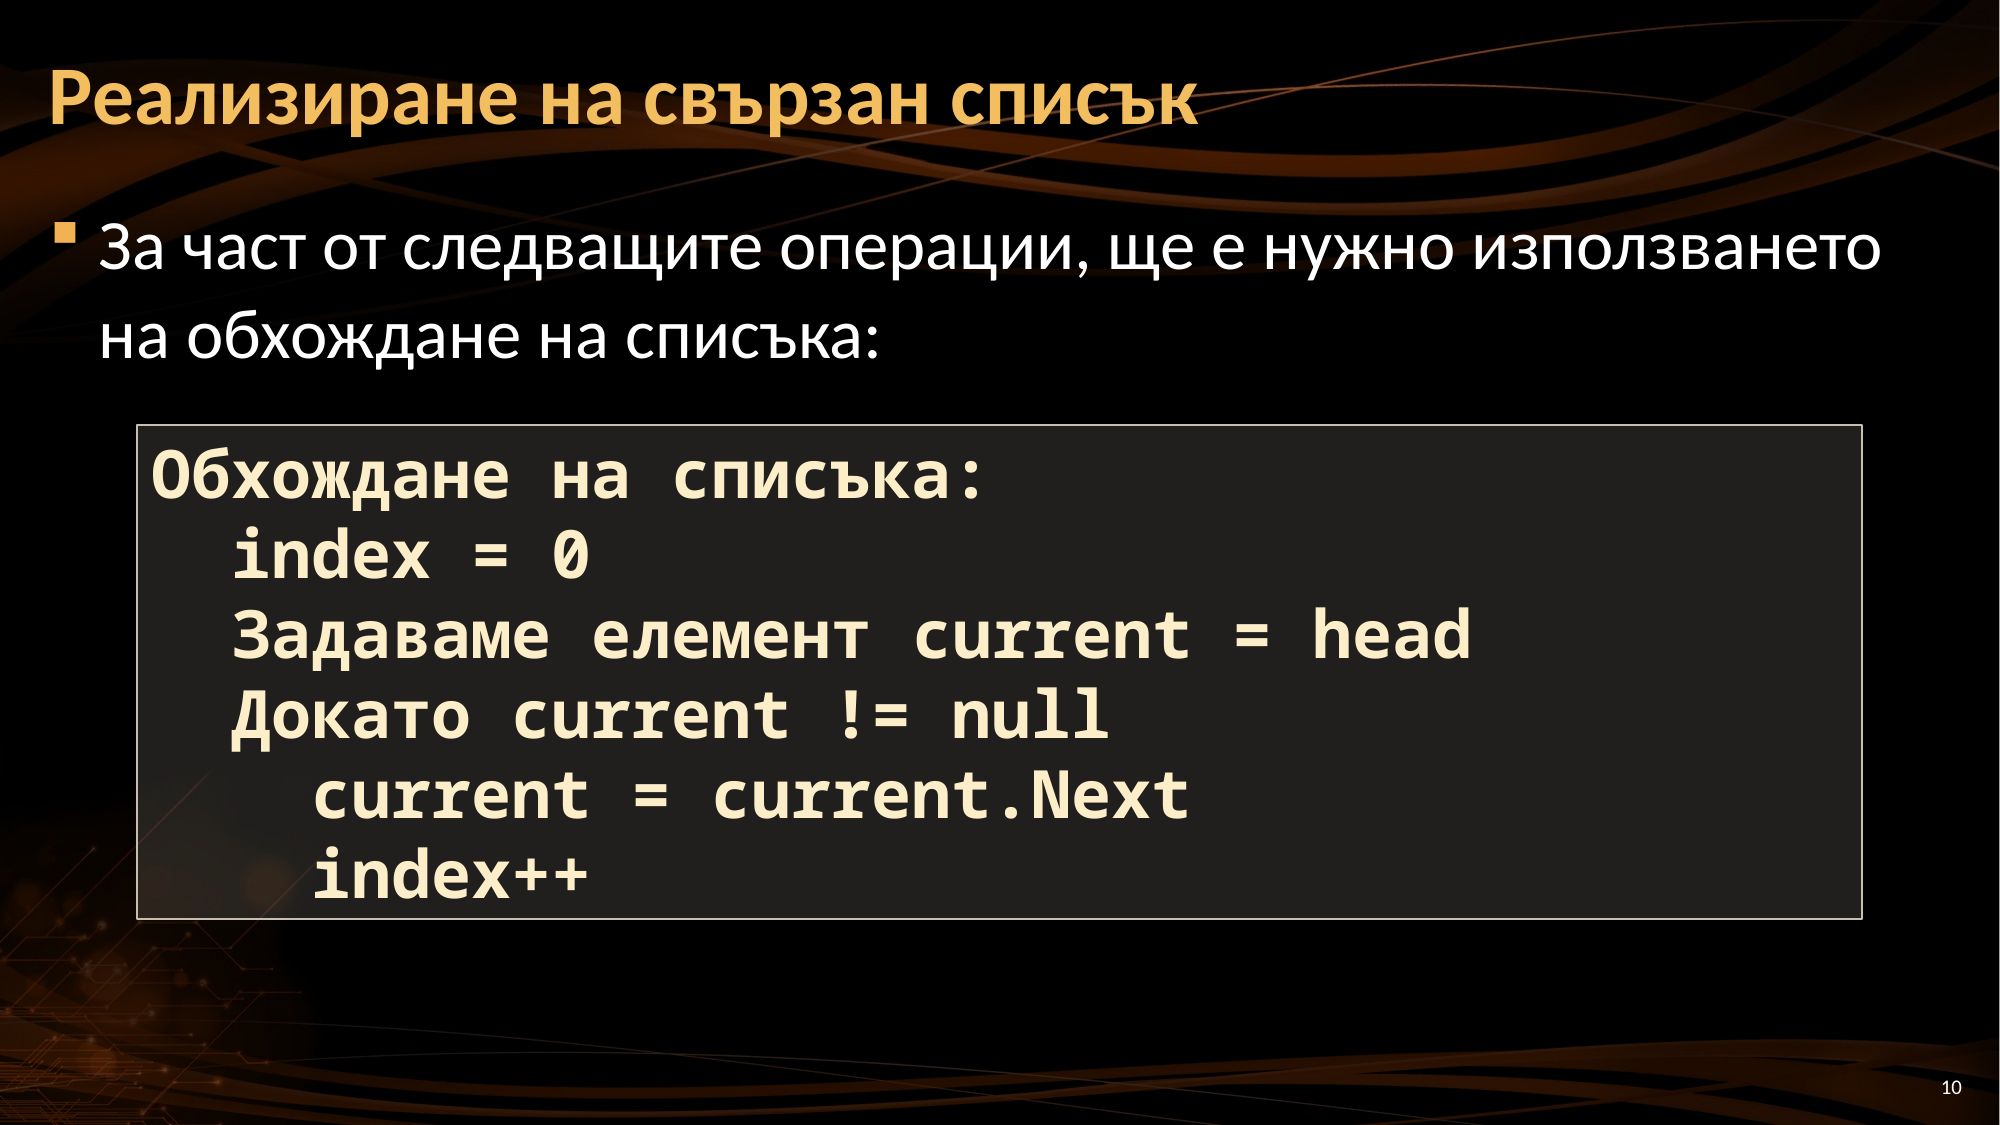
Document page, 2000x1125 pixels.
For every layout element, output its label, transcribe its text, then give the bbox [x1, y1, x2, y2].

text_box Обхождане на списъка: index = 0 Задаваме елемент current = head Докато current != null current = current.Next index++ [137, 424, 1863, 920]
picture [0, 0, 2000, 1125]
list За част от следващите операции, ще е нужно използването на обхождане на списъка: [31, 189, 1968, 1103]
title Реализиране на свързан списък [30, 6, 1968, 189]
